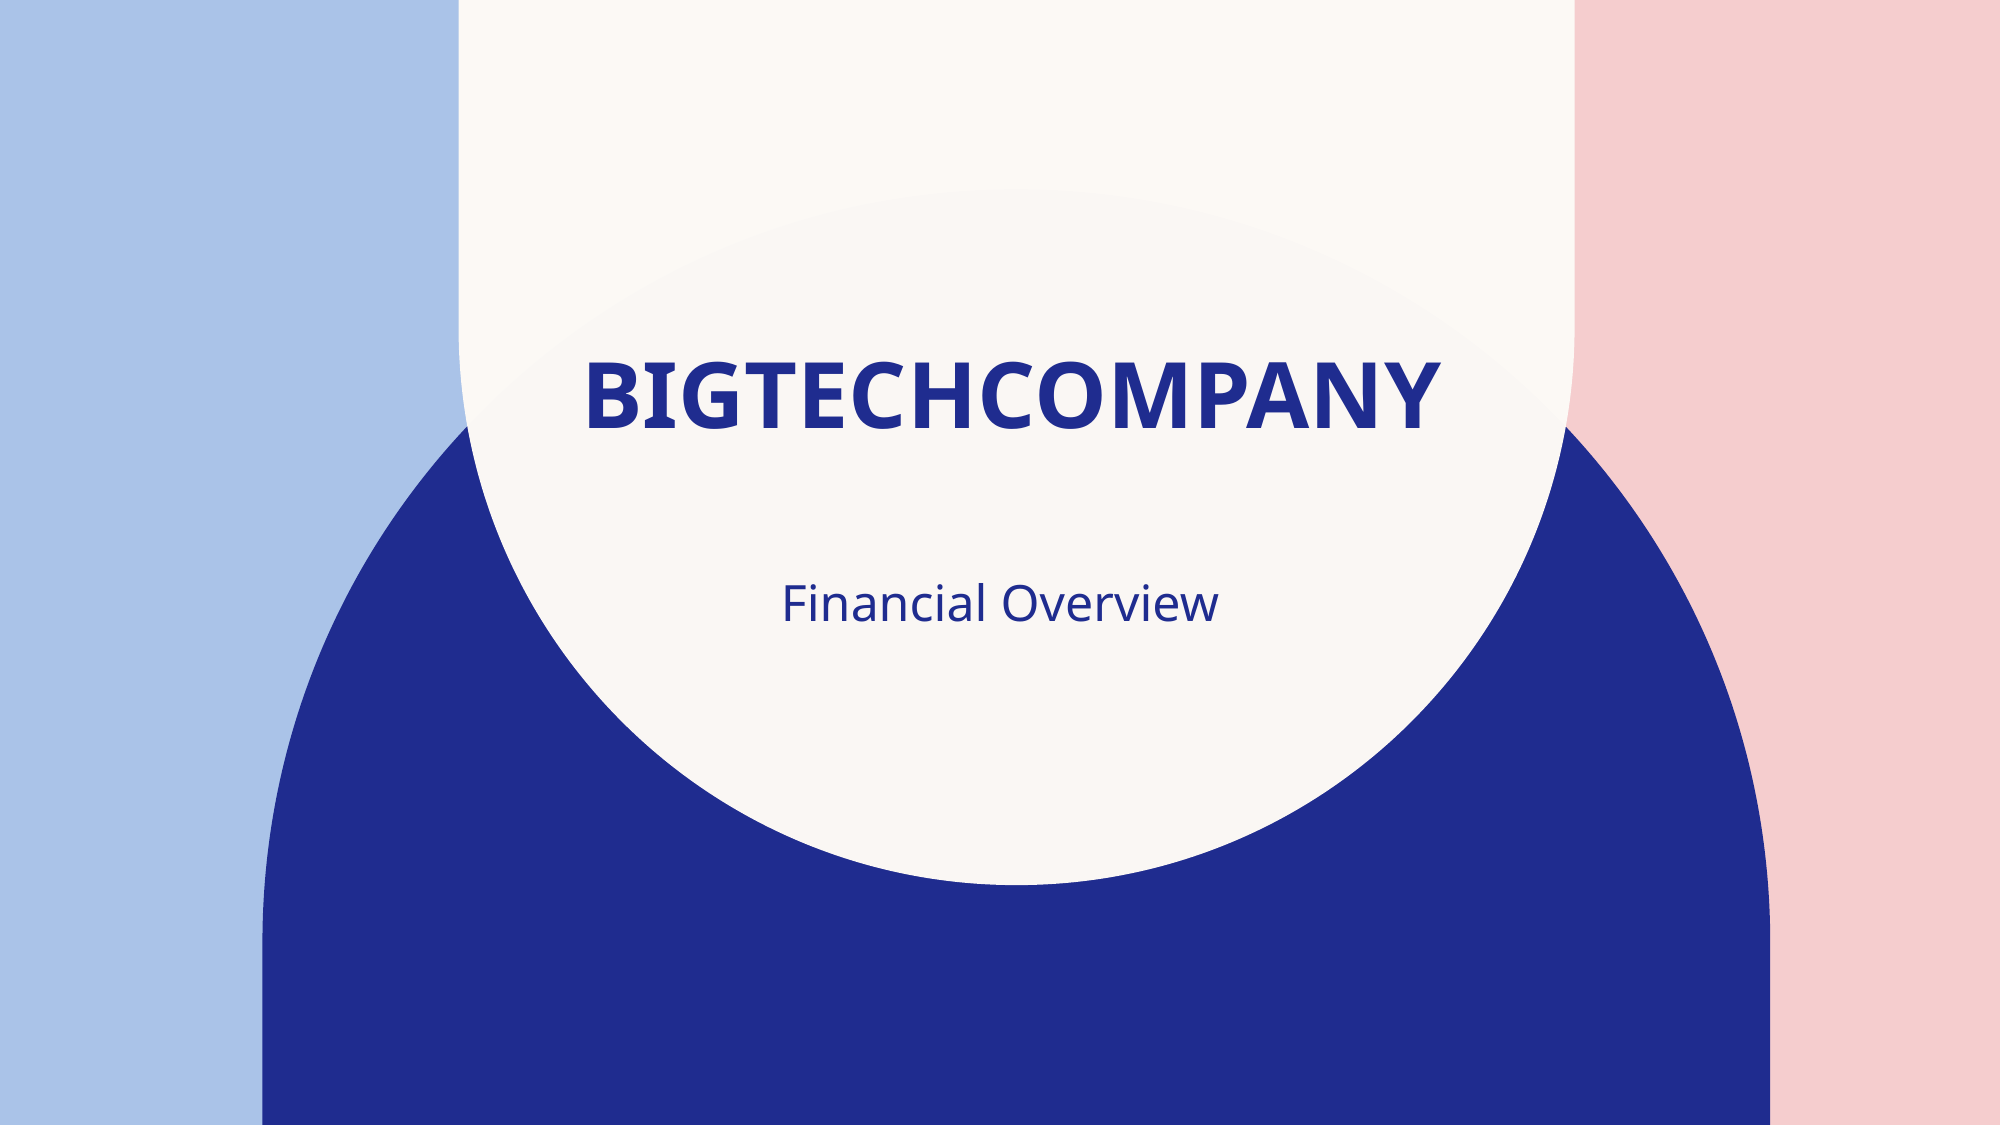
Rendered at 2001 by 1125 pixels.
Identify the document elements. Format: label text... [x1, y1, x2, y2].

subtitle Financial Overview [713, 571, 1287, 716]
title BIGTECHCOMPANY [456, 325, 1568, 527]
